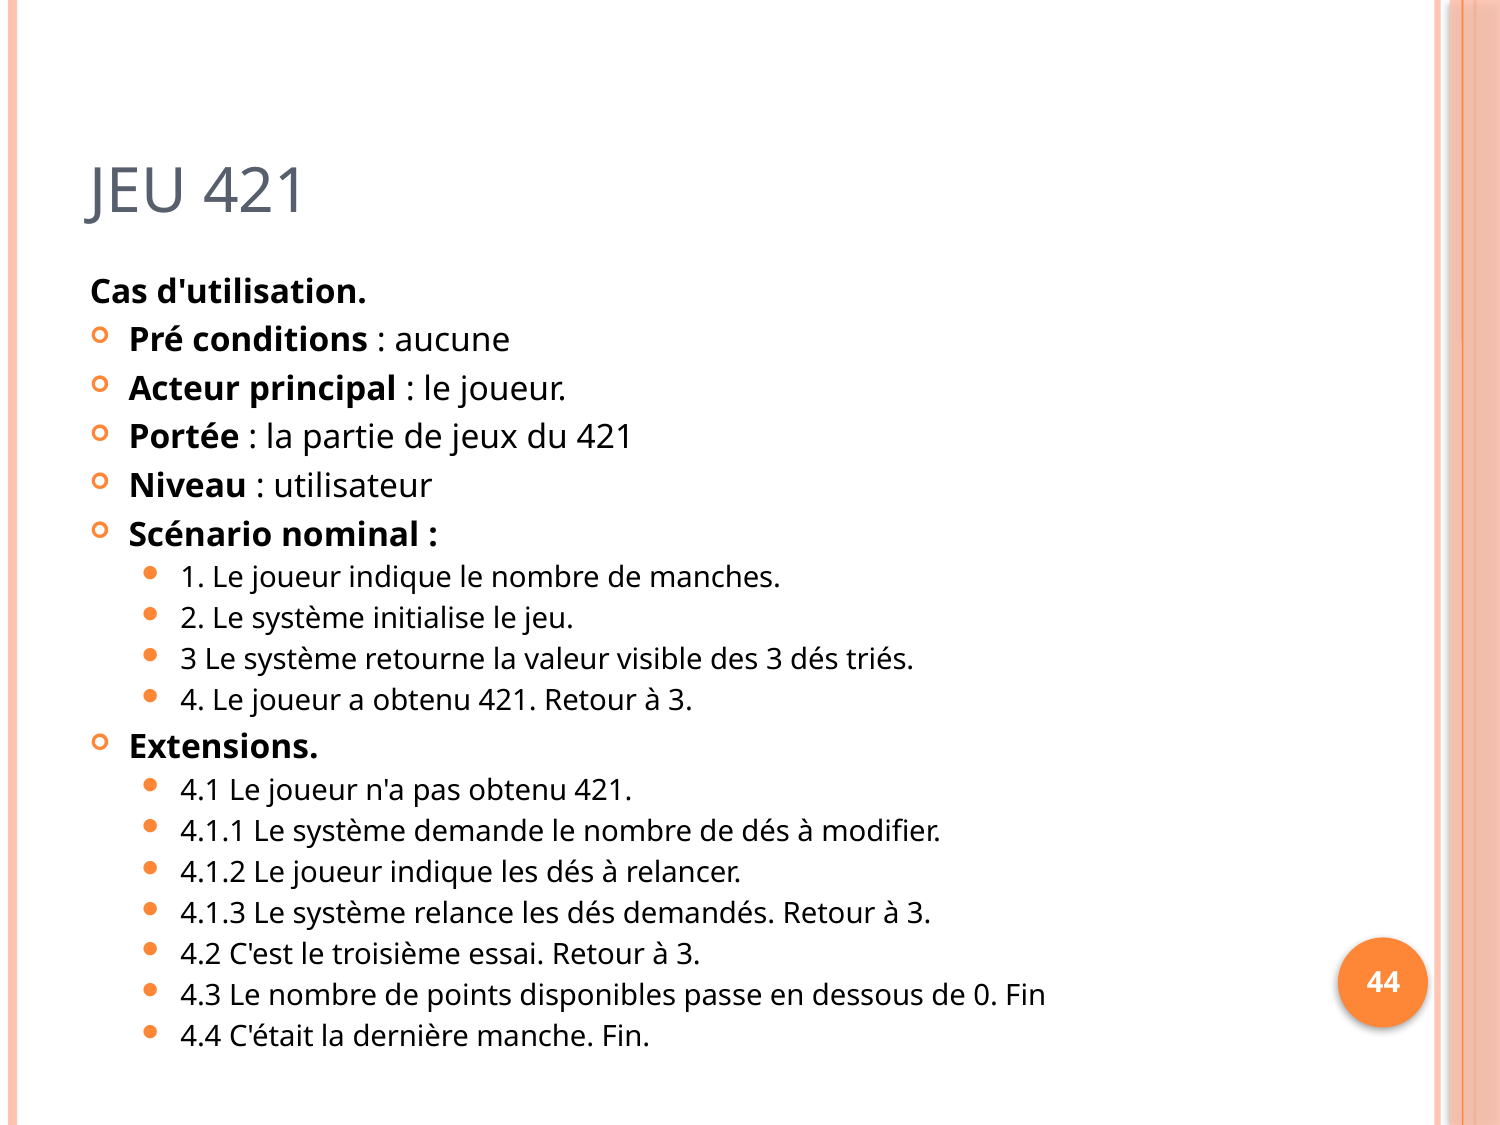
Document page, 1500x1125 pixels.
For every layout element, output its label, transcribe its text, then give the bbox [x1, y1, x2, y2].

title Jeu 421 [75, 45, 1300, 233]
slide_number 44 [1333, 940, 1434, 1027]
list Cas d'utilisation. Pré conditions : aucune Acteur principal : le joueur. Portée : la partie de jeux du 421 Niveau : utilisateur Scénario nominal : 1. Le joueur indique le nombre de manches. 2. Le système initialise le jeu. 3 Le système retourne la valeur visible des 3 dés triés. 4. Le joueur a obtenu 421. Retour à 3. Extensions. 4.1 Le joueur n'a pas obtenu 421. 4.1.1 Le système demande le nombre de dés à modifier. 4.1.2 Le joueur indique les dés à relancer. 4.1.3 Le système relance les dés demandés. Retour à 3. 4.2 C'est le troisième essai. Retour à 3. 4.3 Le nombre de points disponibles passe en dessous de 0. Fin 4.4 C'était la dernière manche. Fin. [75, 262, 1300, 1062]
